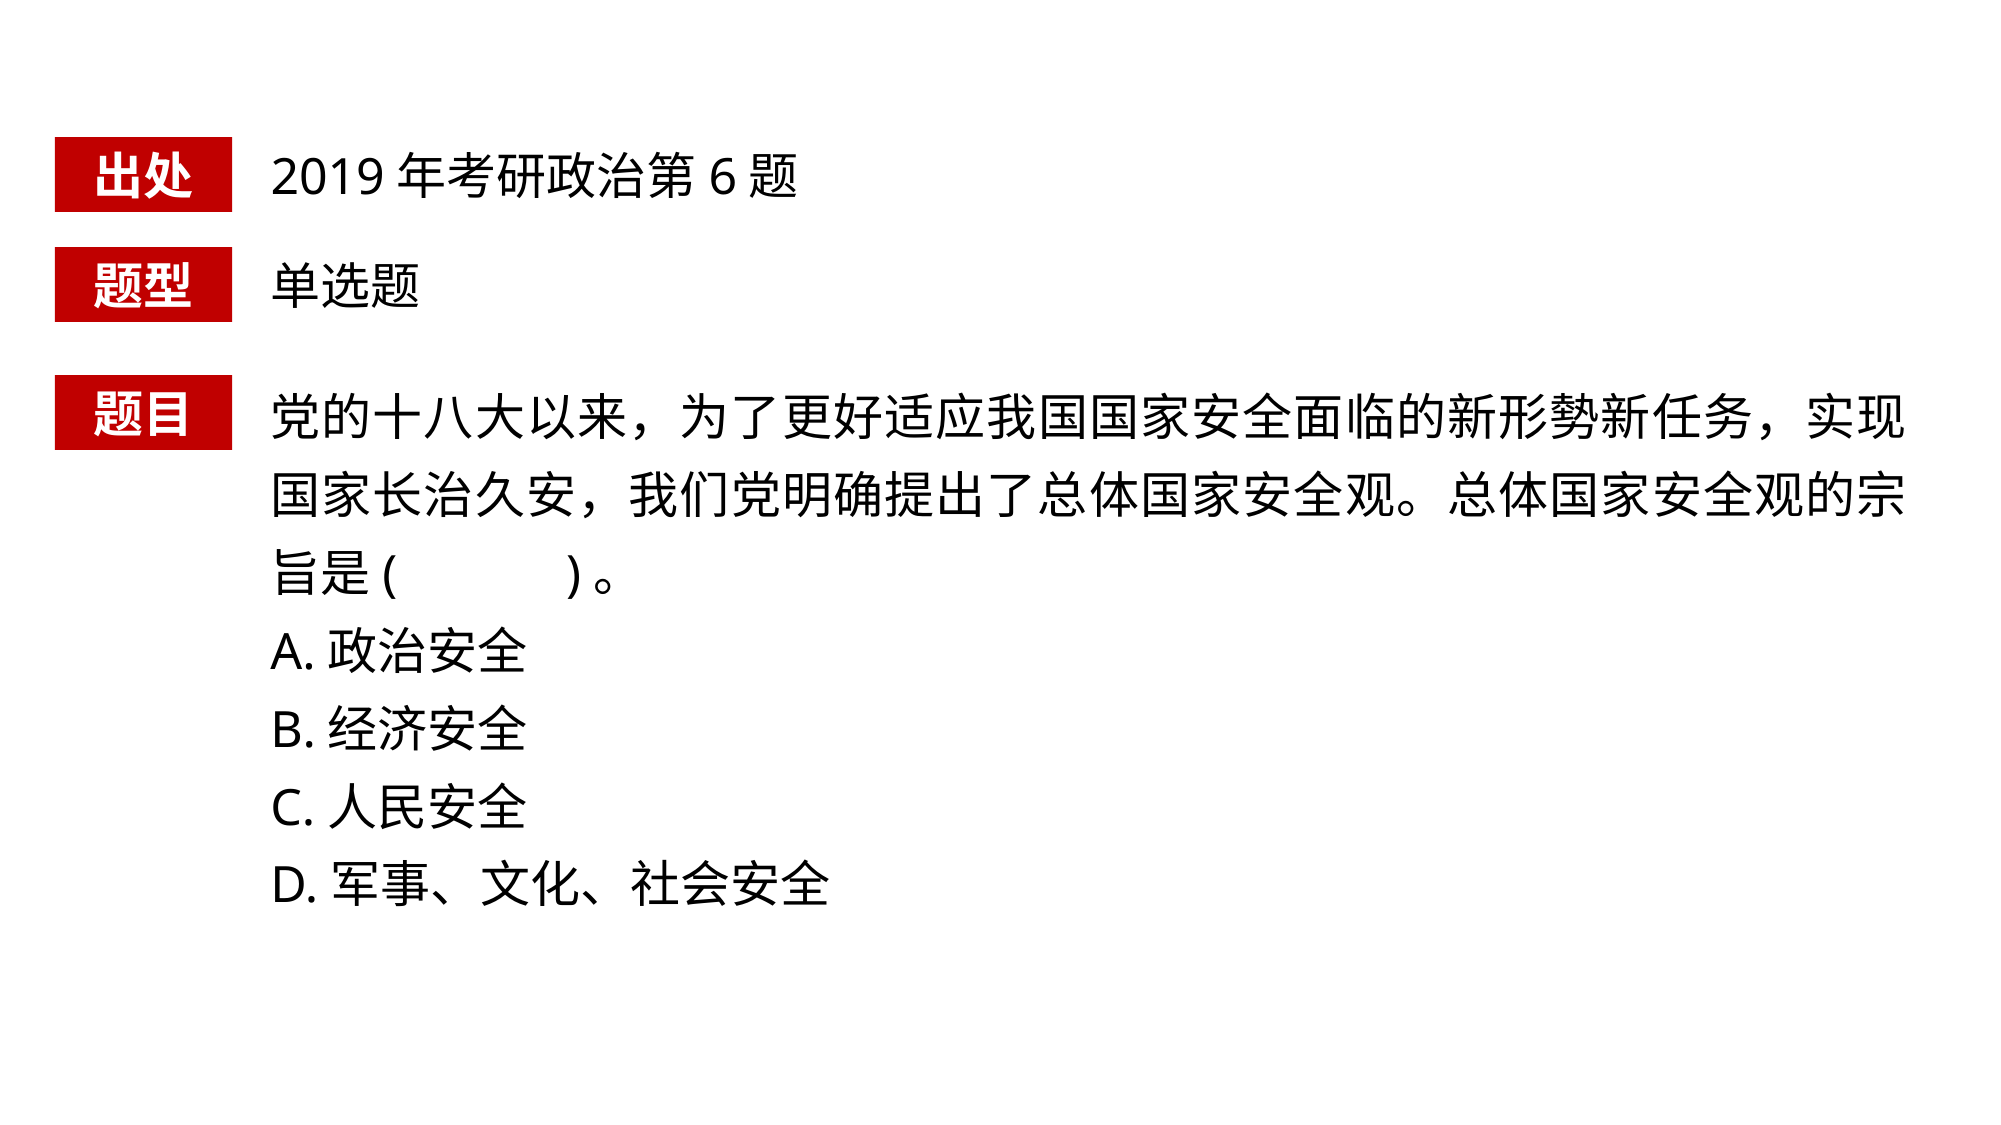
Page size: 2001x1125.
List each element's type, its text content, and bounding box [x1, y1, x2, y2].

text_box 2019年考研政治第6题 [255, 137, 1615, 212]
text_box 出处 [54, 137, 233, 212]
text_box 党的十八大以来，为了更好适应我国国家安全面临的新形勢新任务，实现国家长治久安，我们党明确提出了总体国家安全观。总体国家安全观的宗旨是( )。 A.政治安全 B.经济安全 C.人民安全 D.军事、文化、社会安全 [255, 359, 1922, 921]
text_box 题型 [54, 247, 233, 322]
text_box 题目 [54, 375, 233, 450]
text_box 单选题 [255, 247, 1614, 322]
